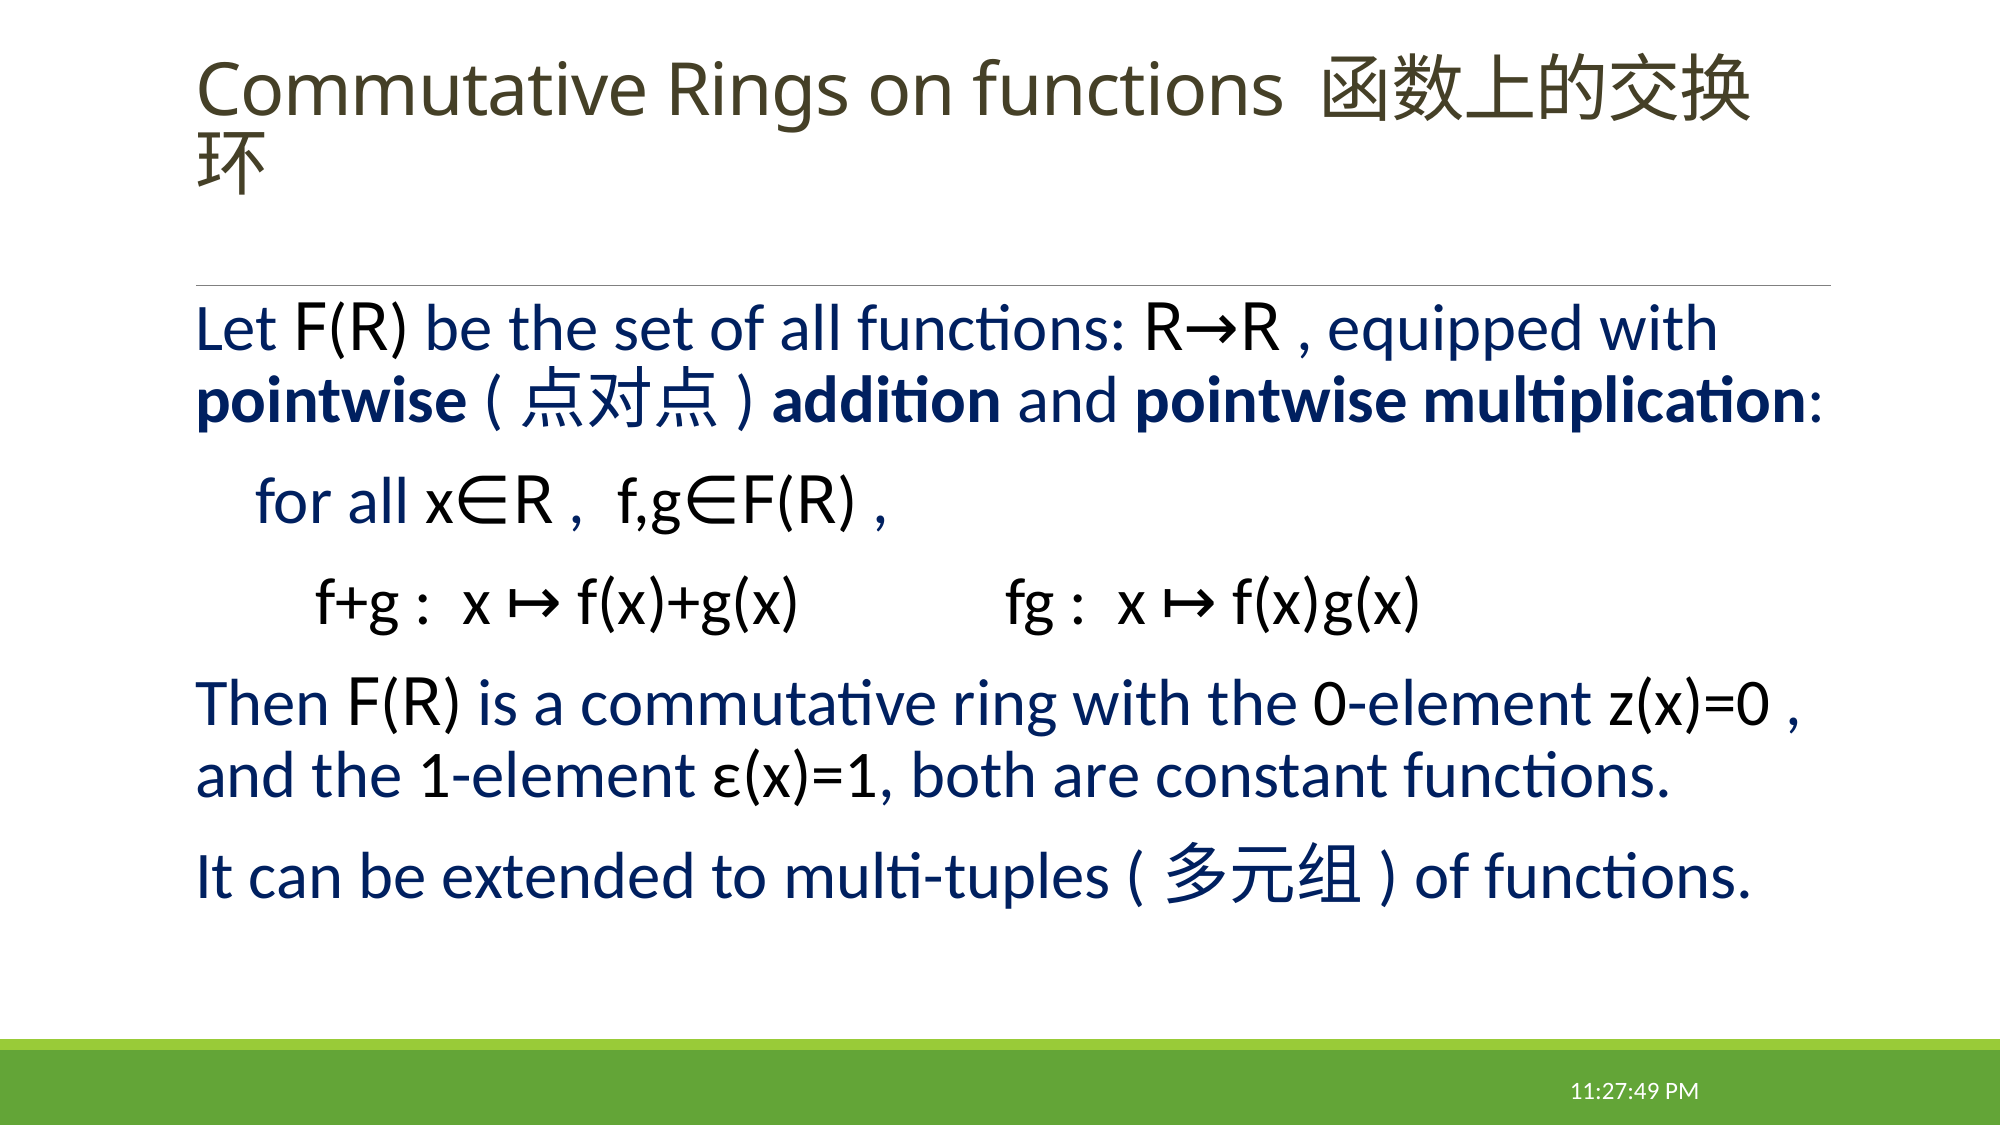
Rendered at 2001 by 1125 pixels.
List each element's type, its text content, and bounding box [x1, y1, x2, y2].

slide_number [1554, 1059, 1961, 1120]
title Commutative Rings on functions 函数上的交换环 [180, 47, 1830, 213]
list Let F(R) be the set of all functions: R→R , equipped with pointwise (点对点) addition and pointwise multiplication: for all x∈R , f,g∈F(R) , f+g : x ↦ f(x)+g(x) fg : x ↦ f(x)g(x) Then F(R) is a commutative ring with the 0-element z(x)=0 , and the 1-element ε(x)=1, both are constant functions. It can be extended to multi-tuples (多元组) of functions. [180, 284, 1830, 963]
